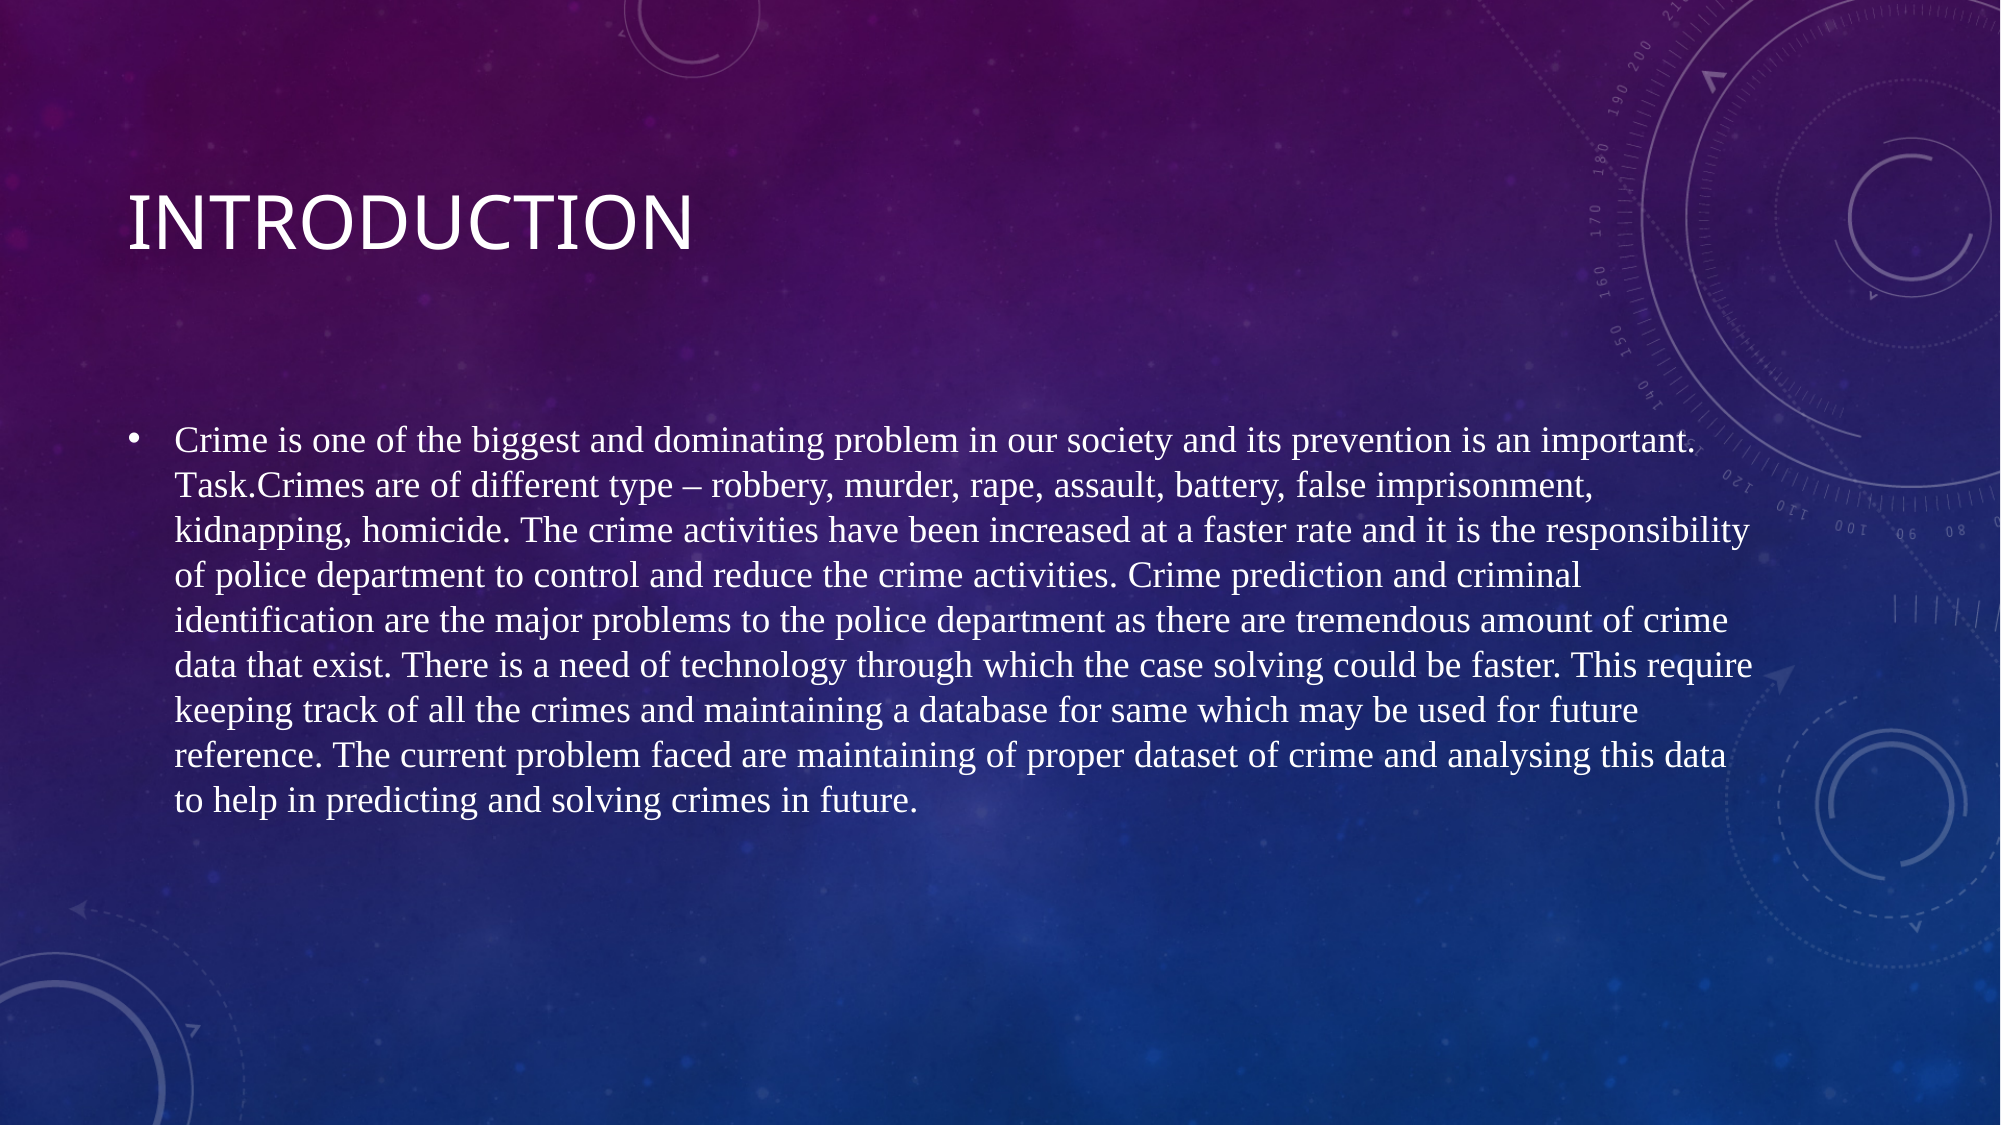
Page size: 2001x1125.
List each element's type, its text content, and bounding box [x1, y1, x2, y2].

title Introduction [112, 99, 1775, 339]
list Crime is one of the biggest and dominating problem in our society and its prevention is an important. Task.Crimes are of different type – robbery, murder, rape, assault, battery, false imprisonment, kidnapping, homicide. The crime activities have been increased at a faster rate and it is the responsibility of police department to control and reduce the crime activities. Crime prediction and criminal identification are the major problems to the police department as there are tremendous amount of crime data that exist. There is a need of technology through which the case solving could be faster. This require keeping track of all the crimes and maintaining a database for same which may be used for future reference. The current problem faced are maintaining of proper dataset of crime and analysing this data to help in predicting and solving crimes in future. [112, 351, 1775, 950]
picture [0, 0, 2001, 1125]
